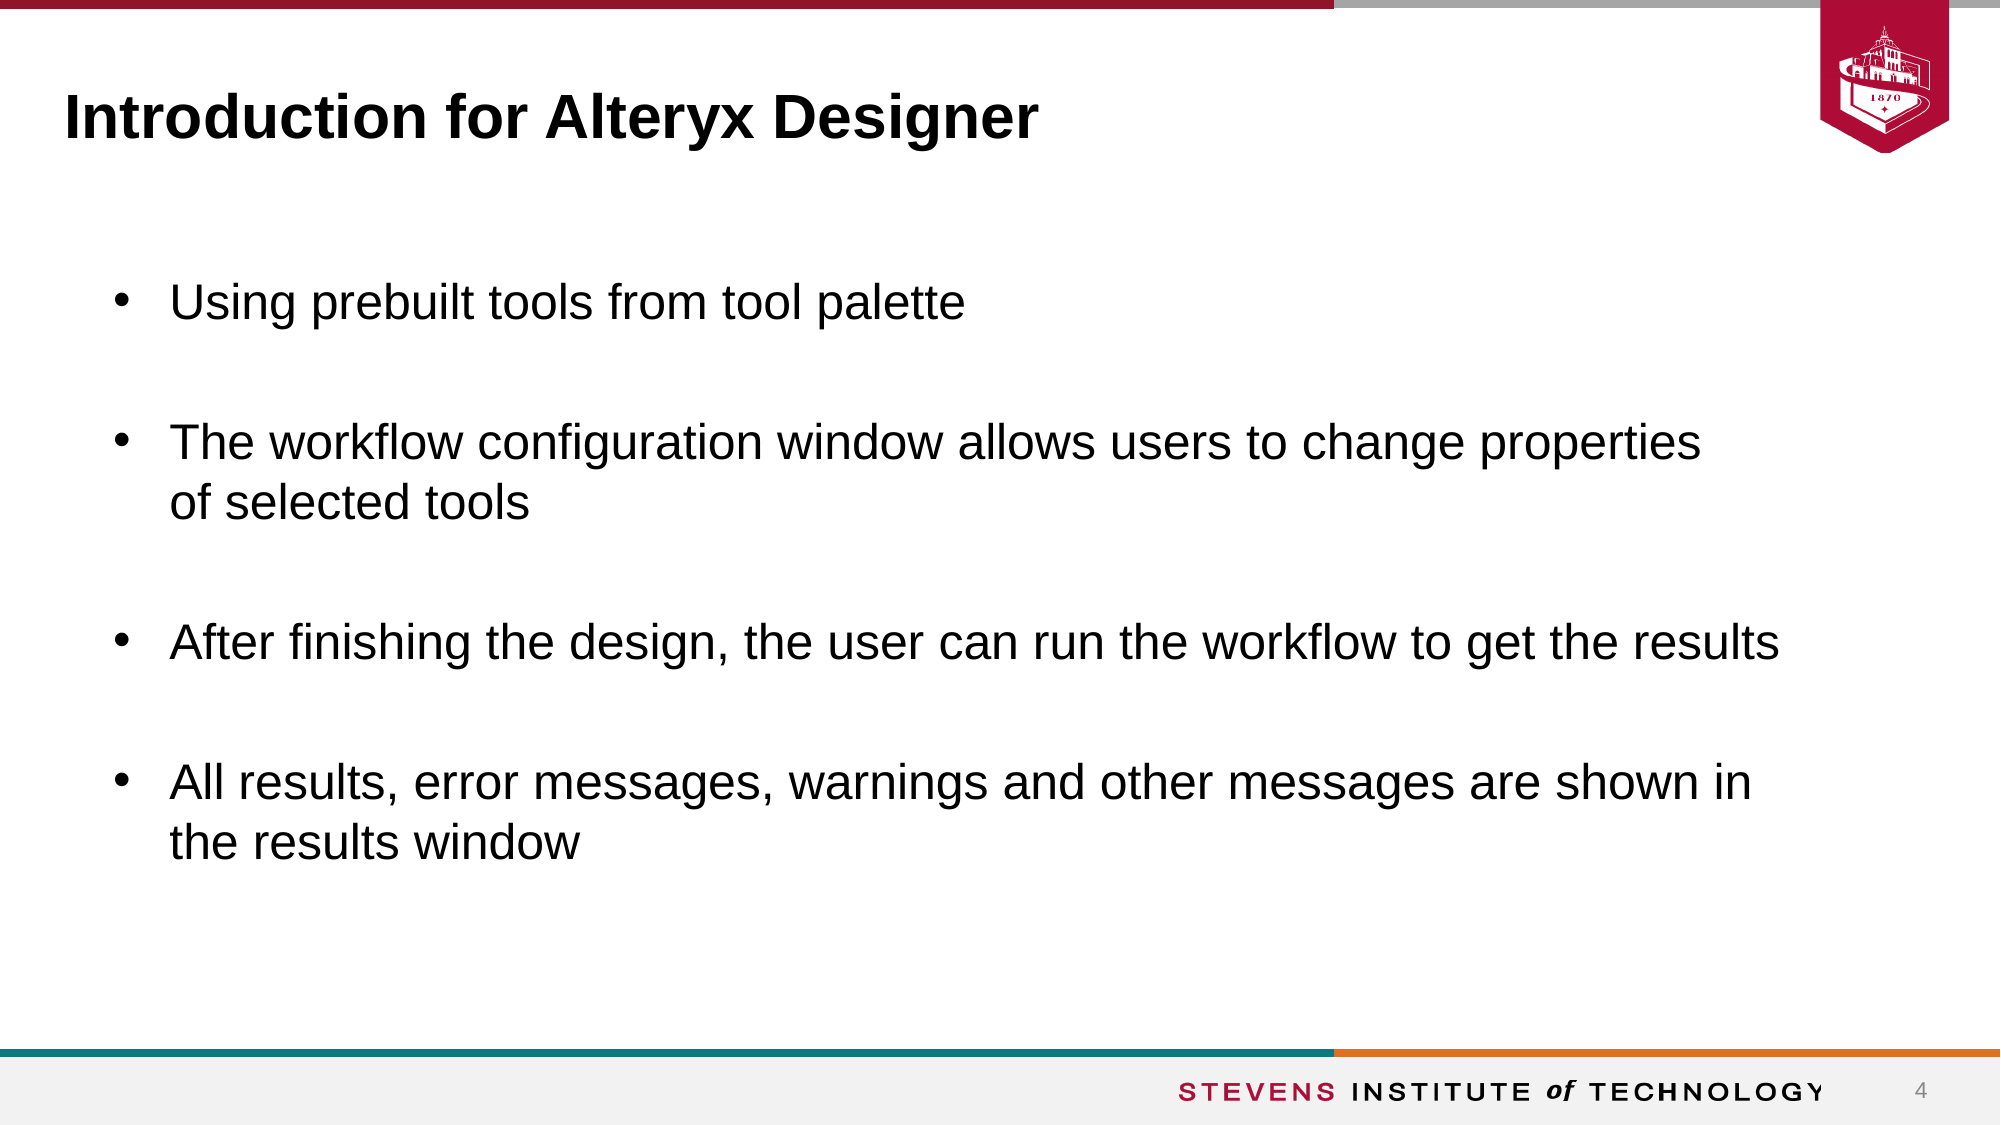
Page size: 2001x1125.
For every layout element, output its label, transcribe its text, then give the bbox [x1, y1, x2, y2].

text_box Using prebuilt tools from tool palette The workflow configuration window allows users to change properties of selected tools After finishing the design, the user can run the workflow to get the results All results, error messages, warnings and other messages are shown in the results window [98, 262, 1824, 976]
slide_number 4 [1869, 1059, 1974, 1120]
title Introduction for Alteryx Designer [49, 68, 1647, 157]
picture [1820, 0, 1950, 153]
picture [1179, 1080, 1821, 1101]
